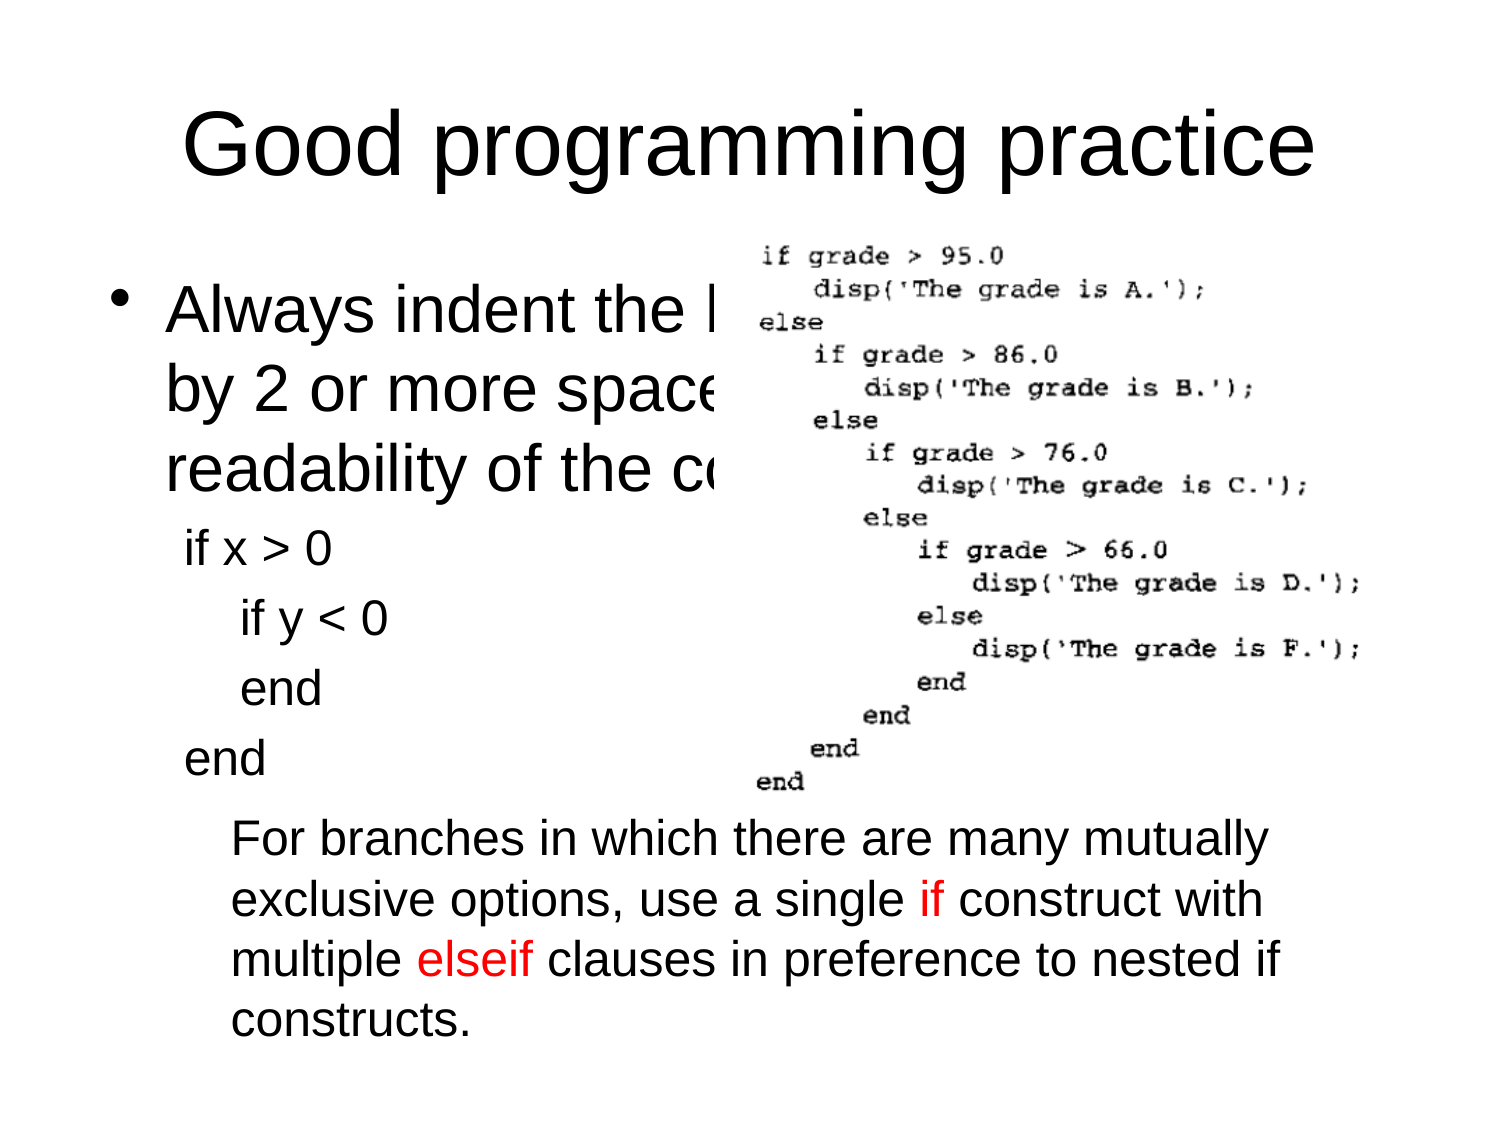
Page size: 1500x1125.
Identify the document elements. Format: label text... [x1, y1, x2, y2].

list Always indent the body of an if construct by 2 or more spaces to improve the readability of the code. if x > 0 if y < 0 end end For branches in which there are many mutually exclusive options, use a single if construct with multiple elseif clauses in preference to nested if constructs. [93, 257, 1444, 1001]
picture [714, 233, 1390, 807]
title Good programming practice [75, 45, 1425, 233]
